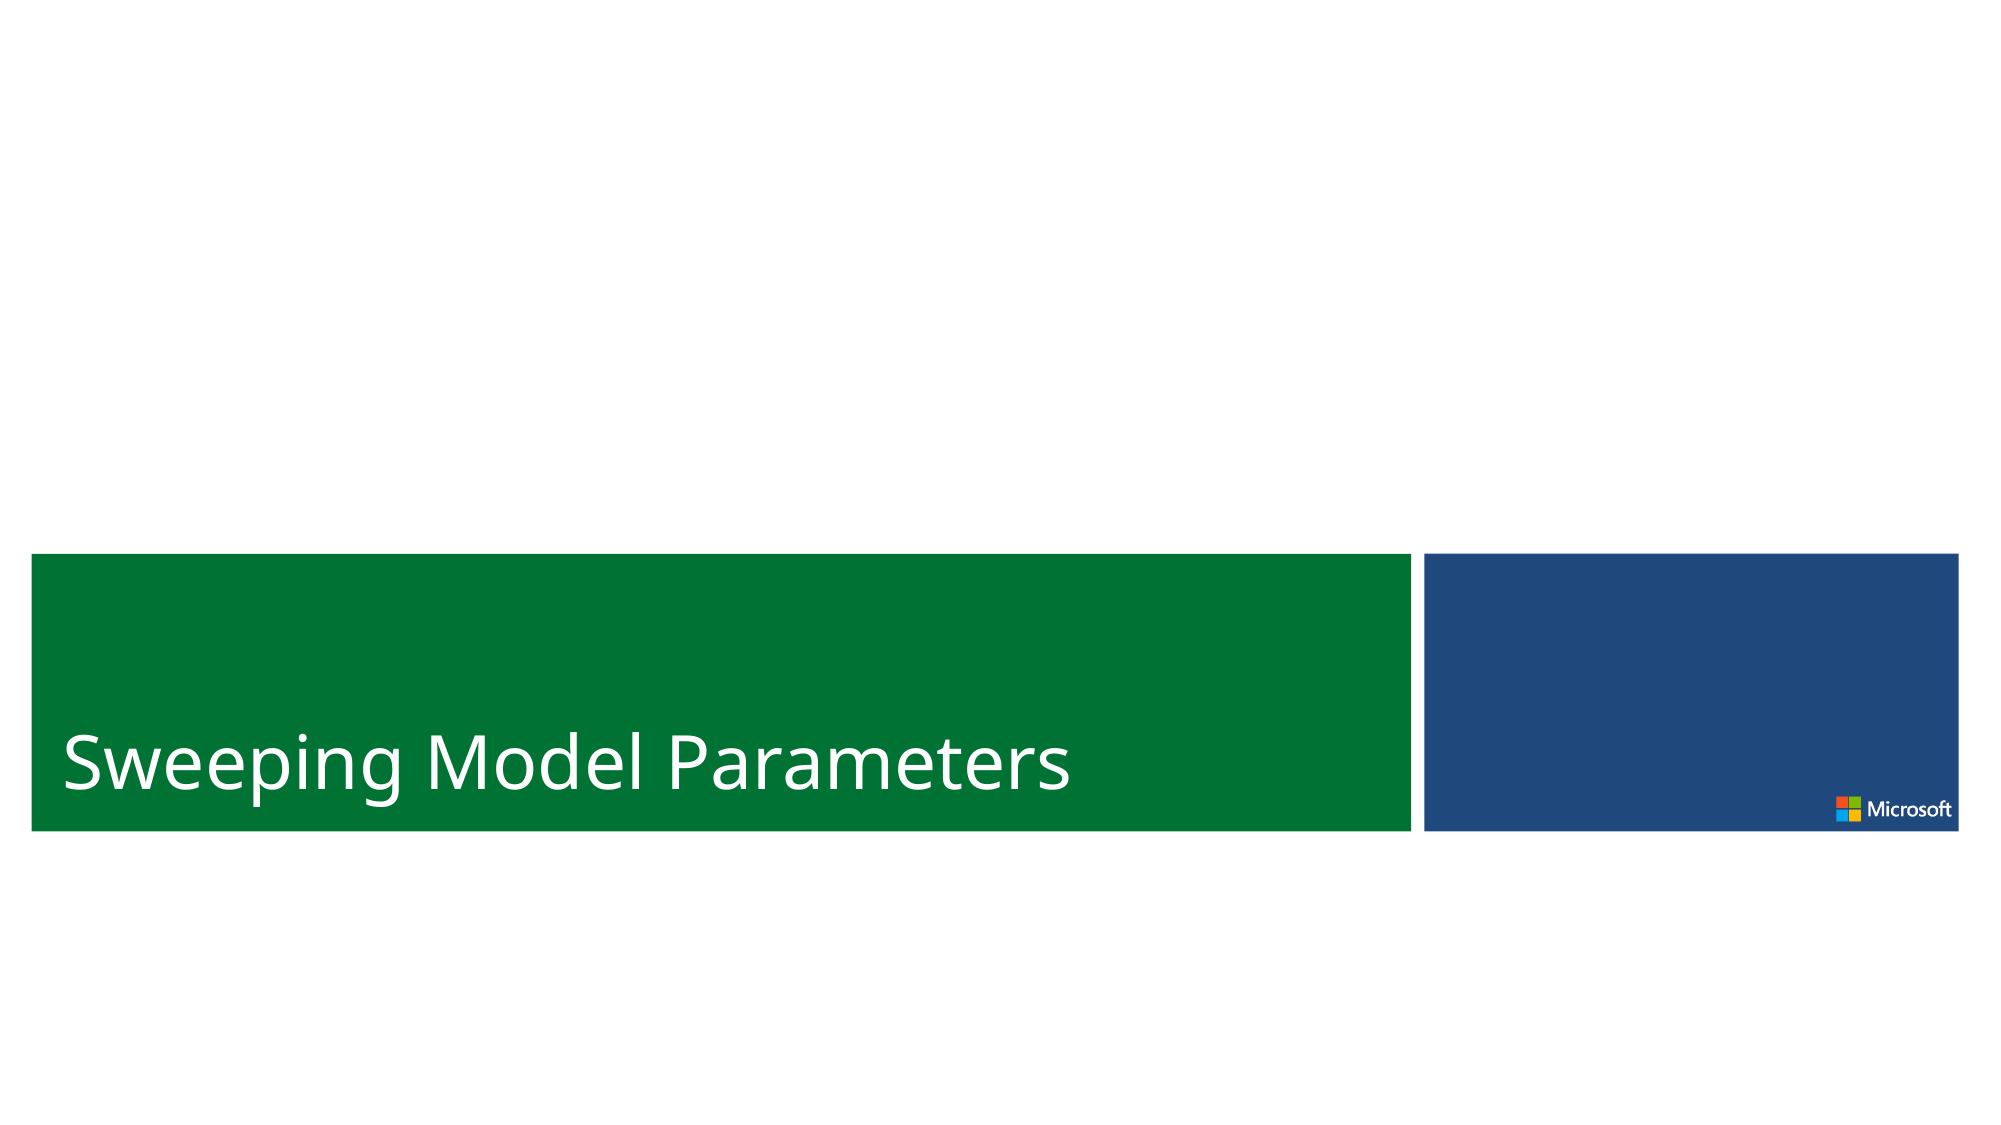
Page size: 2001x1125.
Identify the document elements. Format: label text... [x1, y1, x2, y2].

list Sweeping Model Parameters [47, 568, 1396, 813]
picture [1834, 790, 1956, 827]
